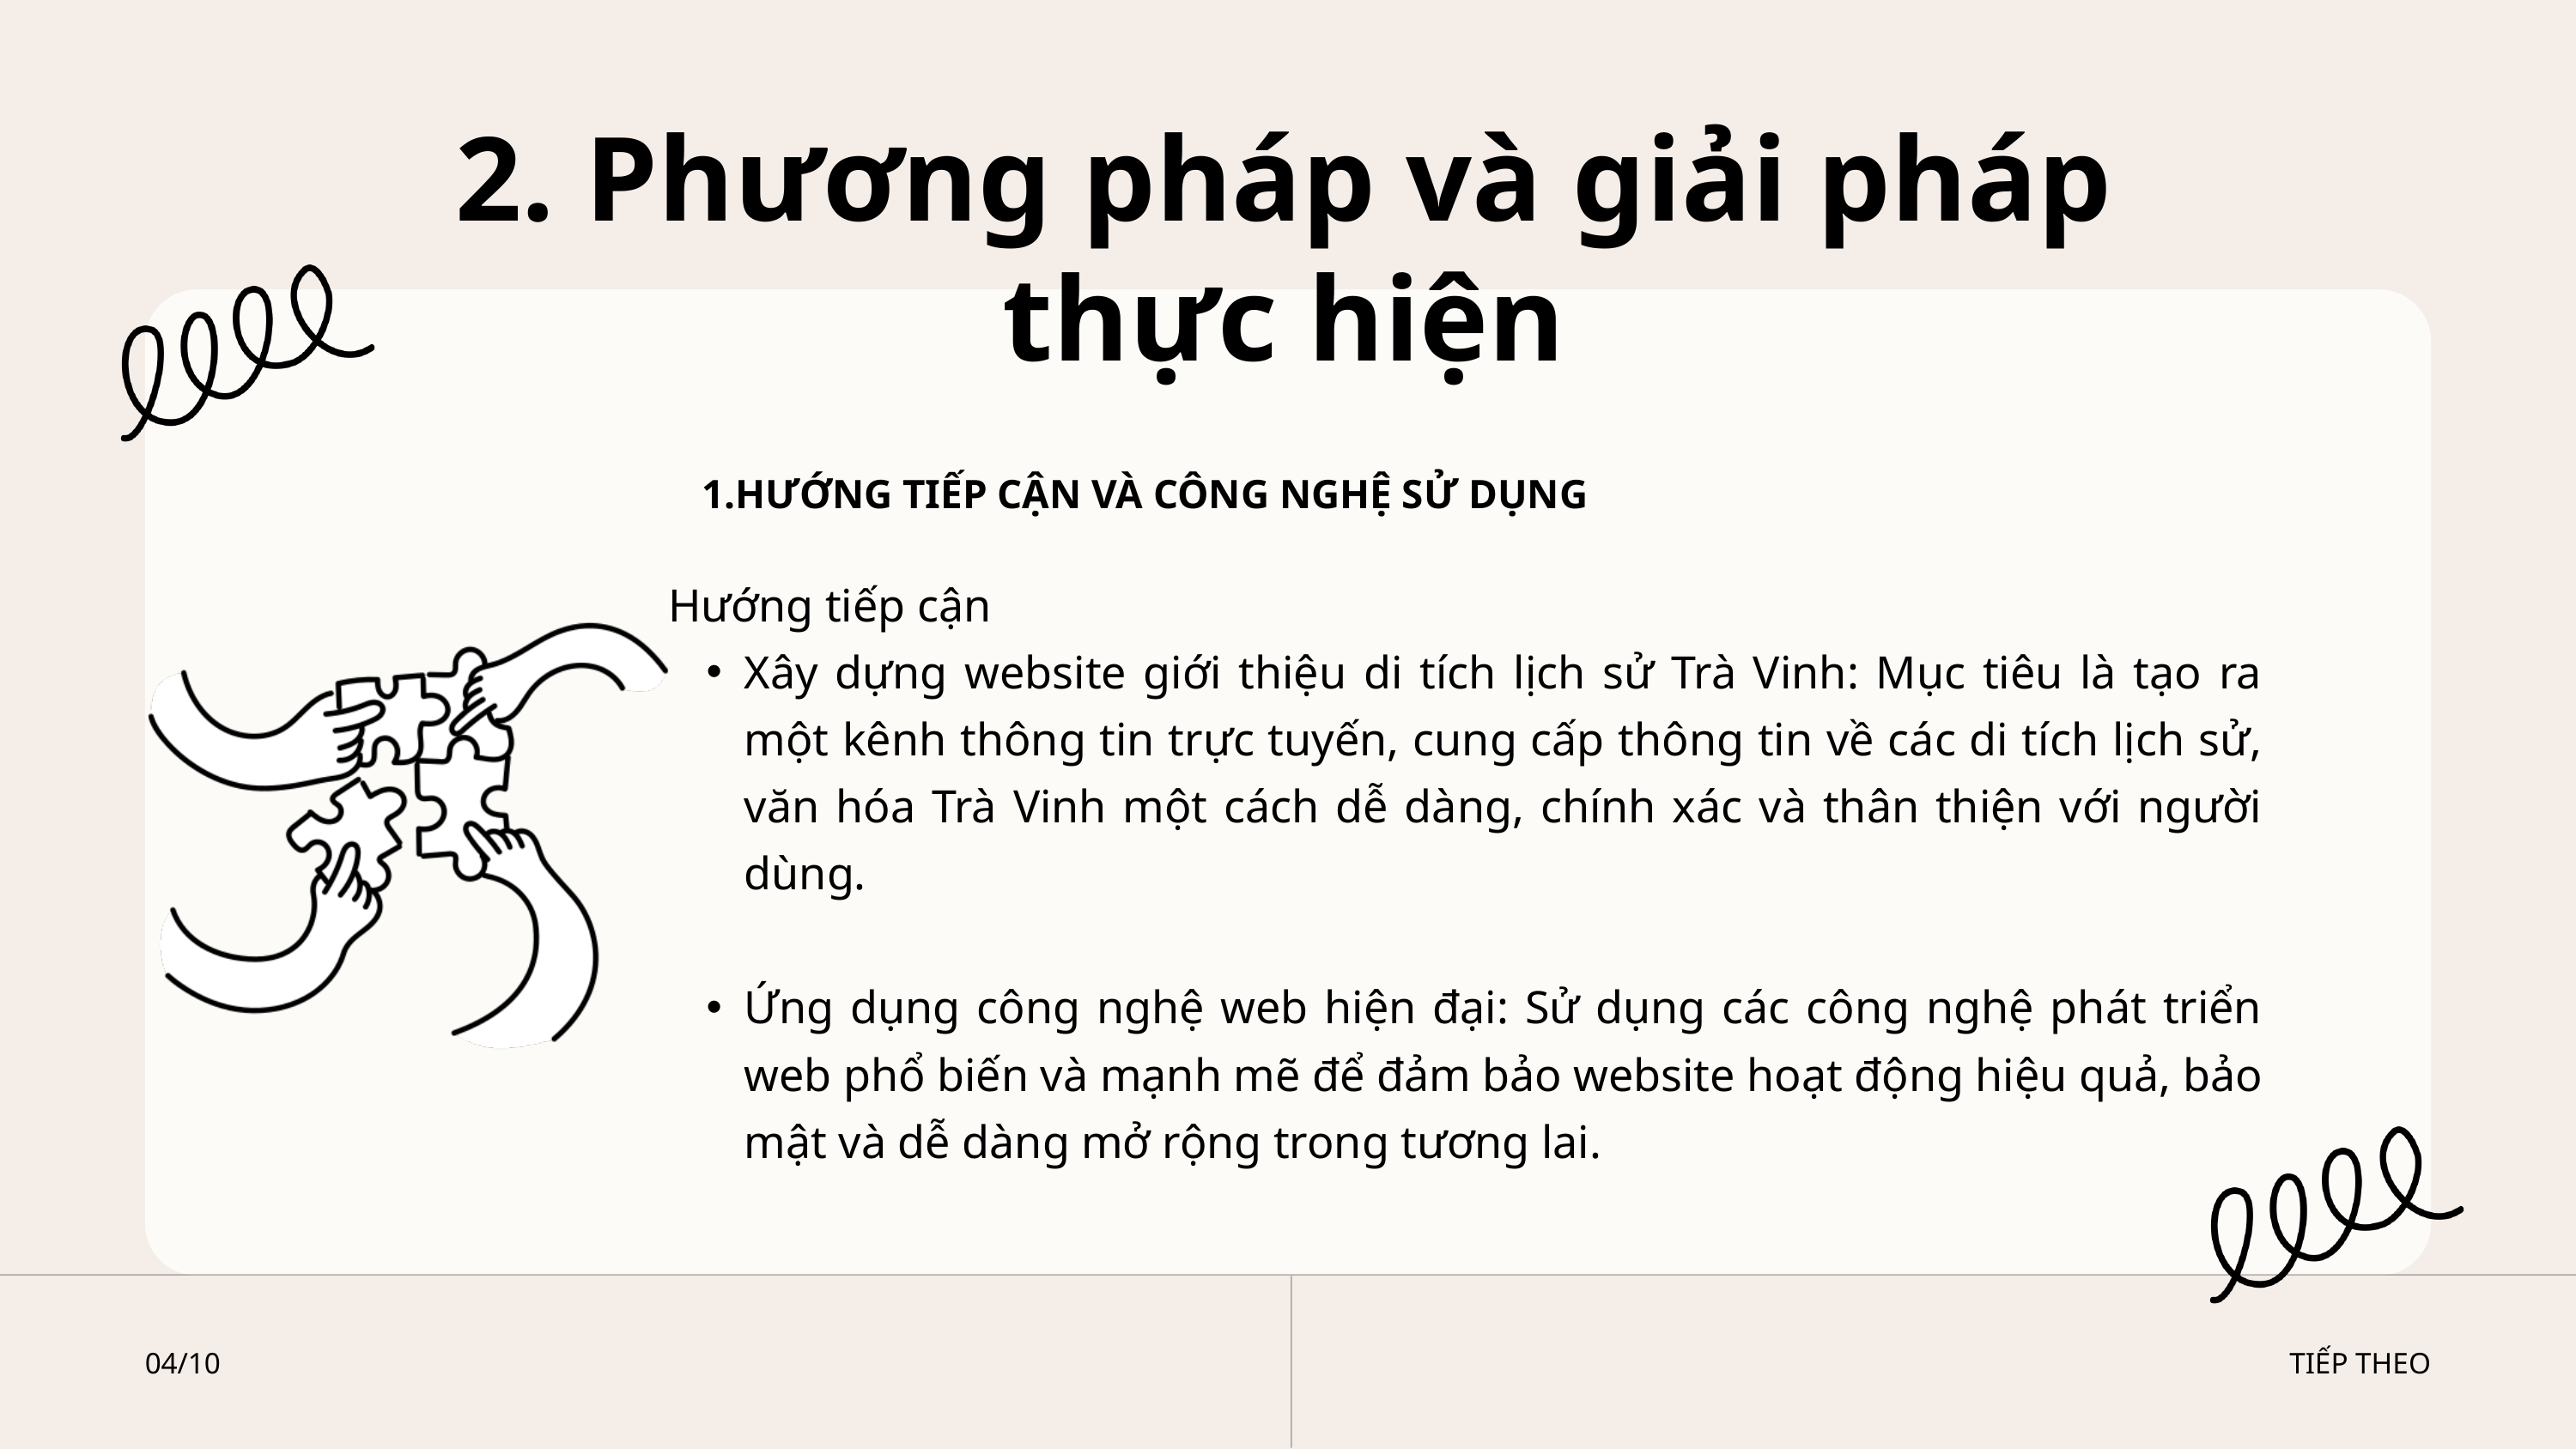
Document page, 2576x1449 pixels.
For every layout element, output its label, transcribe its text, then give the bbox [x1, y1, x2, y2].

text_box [312, 104, 2256, 354]
text_box 04/10 [144, 1339, 481, 1380]
text_box [120, 264, 308, 442]
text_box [667, 466, 2264, 1161]
text_box [2209, 1126, 2464, 1304]
text_box TIẾP THEO [2095, 1339, 2432, 1380]
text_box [144, 288, 2432, 1276]
